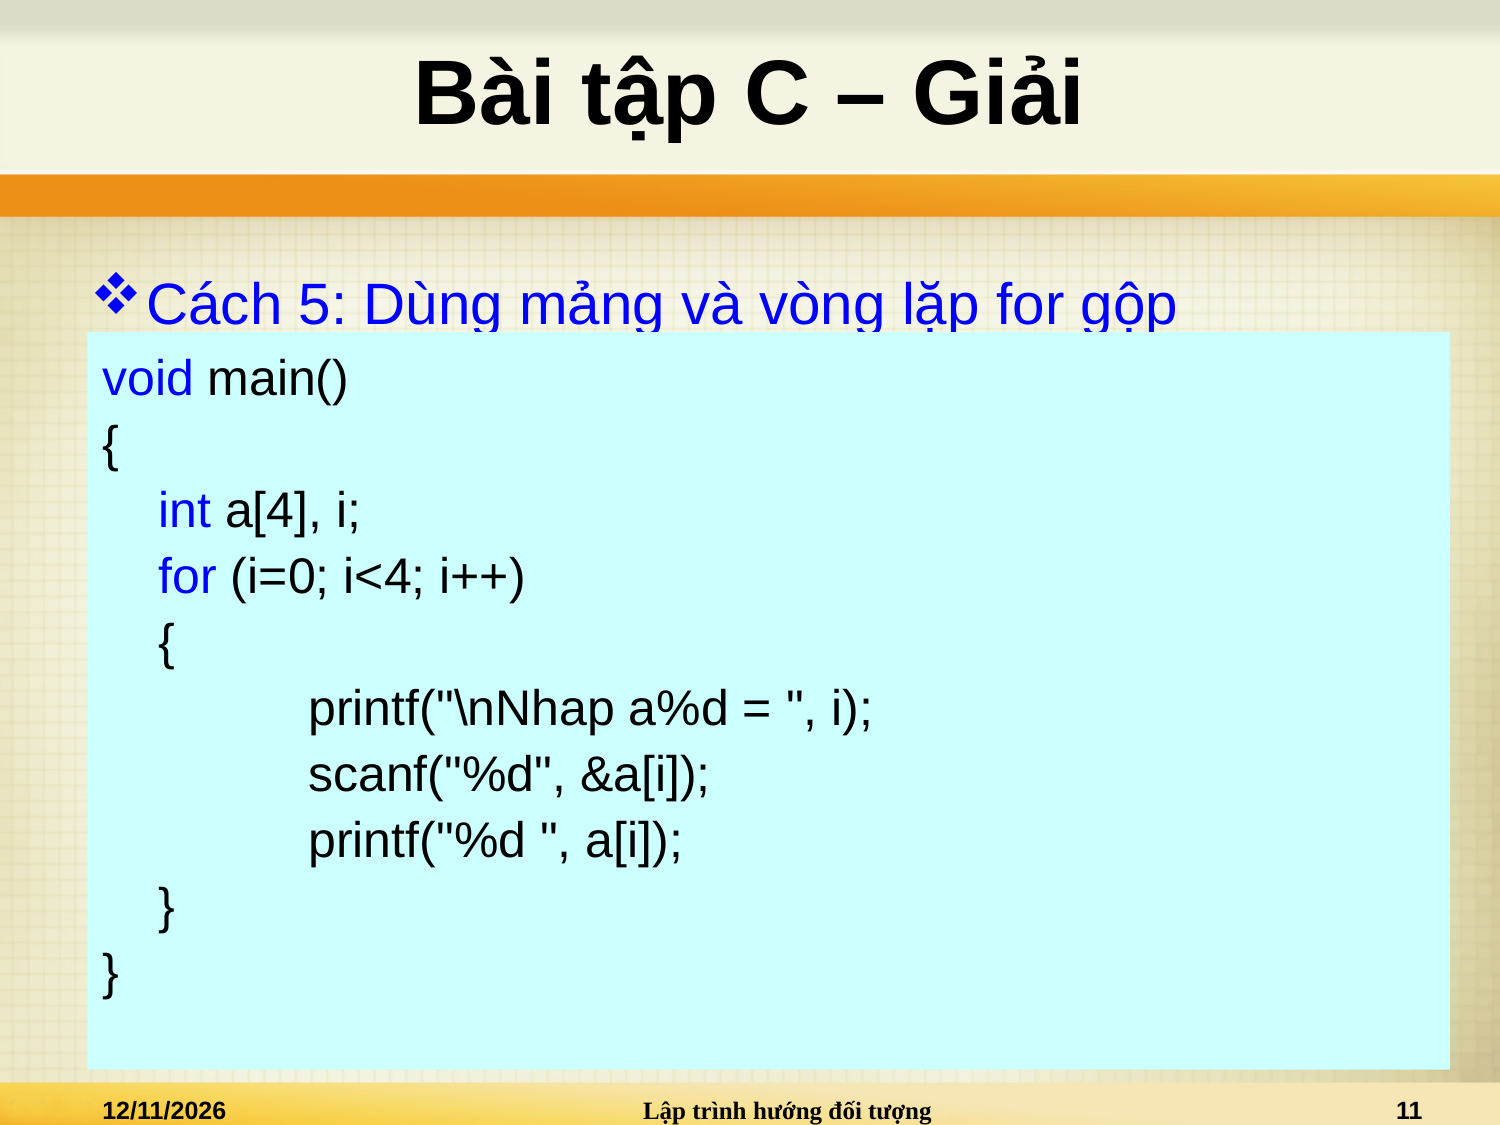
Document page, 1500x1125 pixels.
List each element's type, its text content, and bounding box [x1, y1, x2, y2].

list Cách 5: Dùng mảng và vòng lặp for gộp [75, 237, 1450, 1046]
title Bài tập C – Giải [0, 0, 1500, 175]
picture [0, 175, 1500, 1125]
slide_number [87, 1087, 438, 1125]
slide_number 11 [1087, 1087, 1438, 1125]
text_box void main() { int a[4], i; for (i=0; i<4; i++) { printf("\nNhap a%d = ", i); scanf("%d", &a[i]); printf("%d ", a[i]); } } [87, 332, 1450, 1070]
footer Lập trình hướng đối tượng [549, 1087, 1025, 1125]
